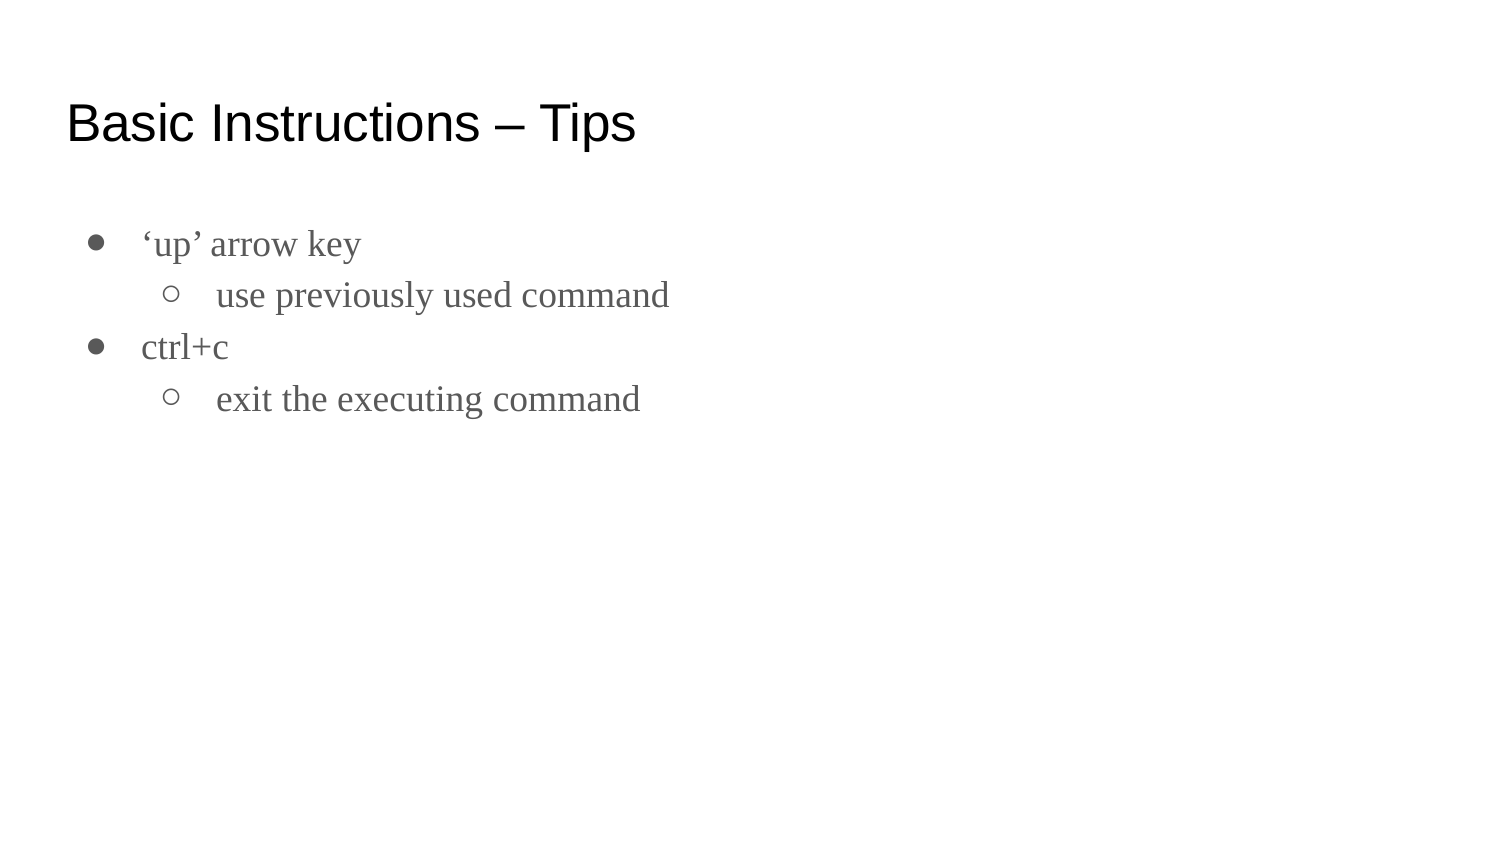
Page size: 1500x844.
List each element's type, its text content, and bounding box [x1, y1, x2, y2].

list ‘up’ arrow key use previously used command ctrl+c exit the executing command [51, 196, 1449, 590]
title Basic Instructions – Tips [51, 72, 1449, 167]
